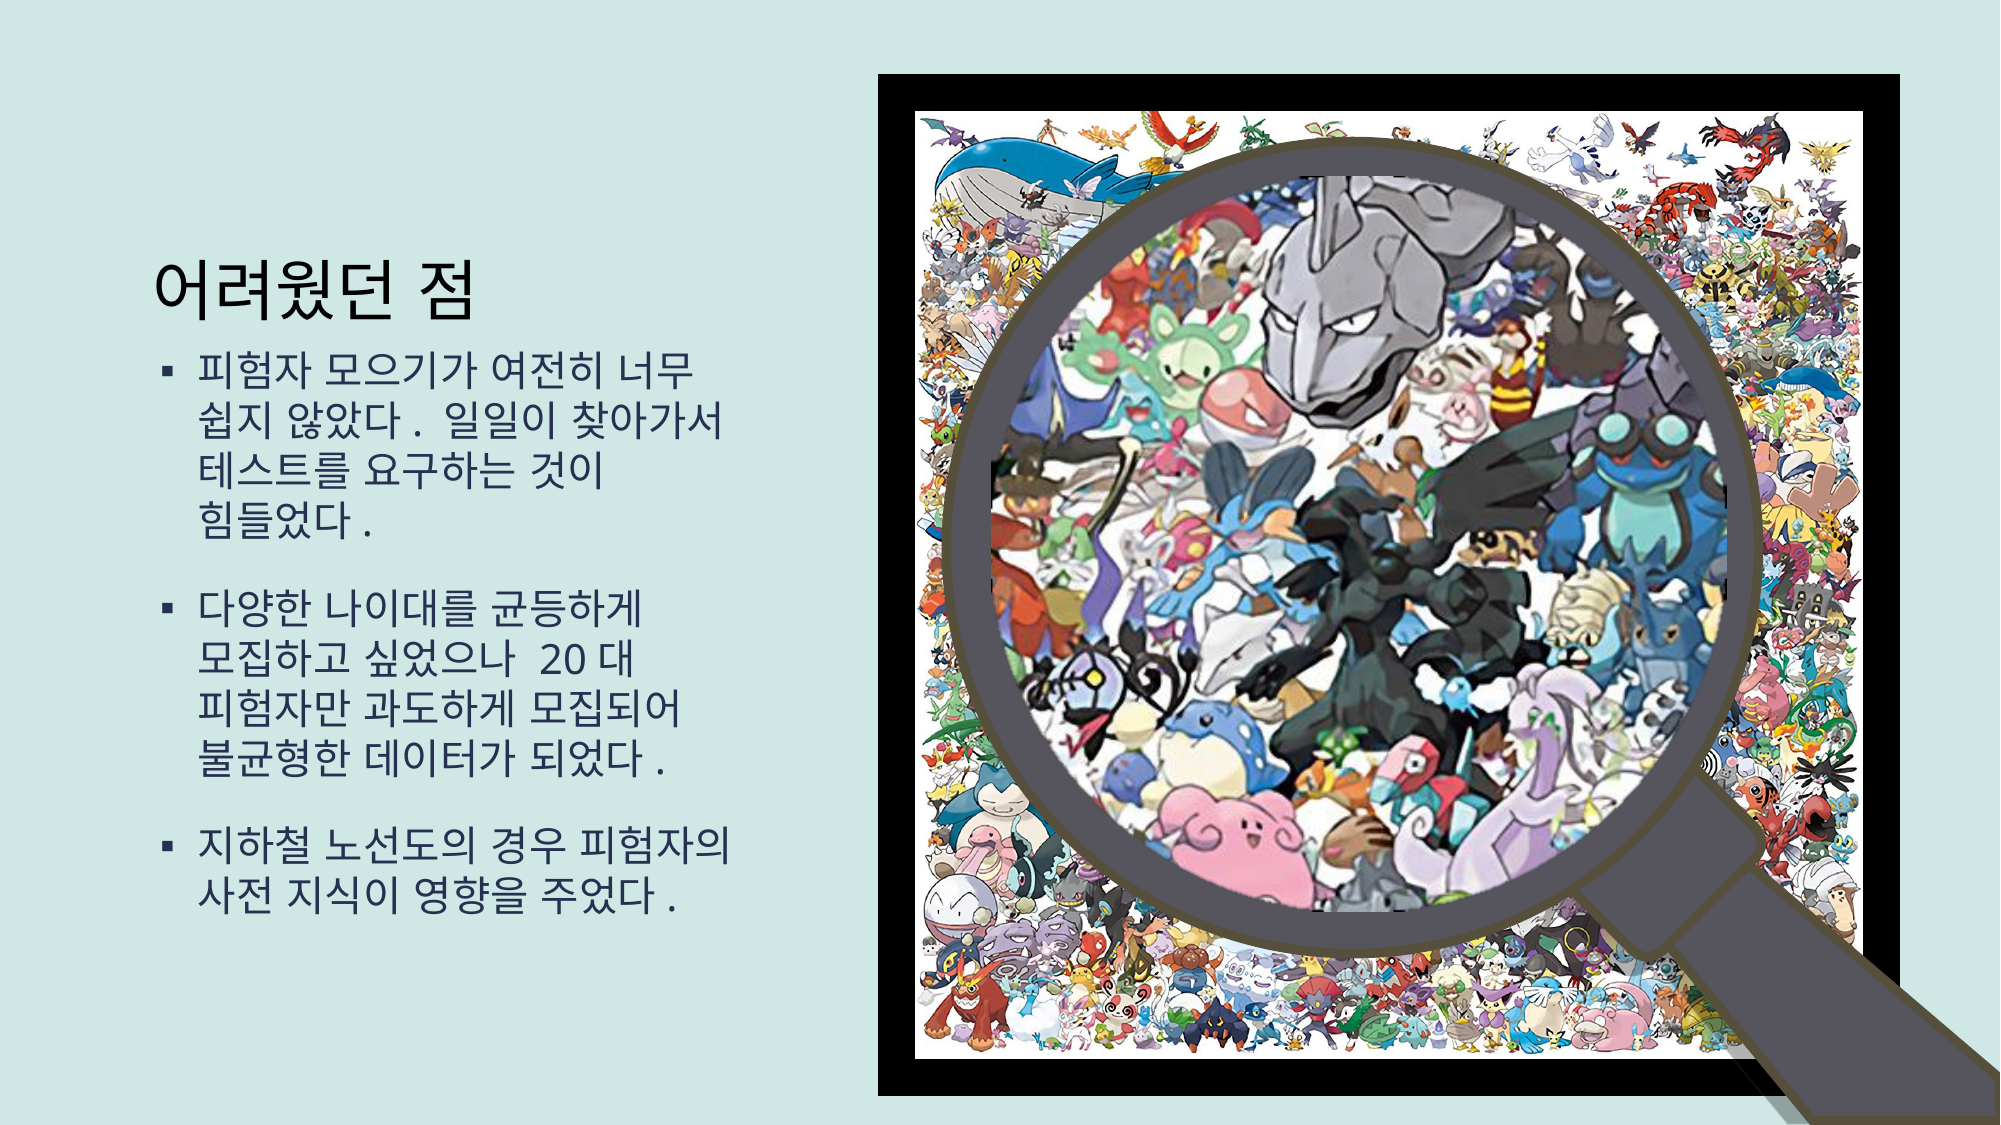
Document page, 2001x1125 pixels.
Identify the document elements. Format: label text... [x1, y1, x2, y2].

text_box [915, 111, 1917, 1125]
list 피험자 모으기가 여전히 너무 쉽지 않았다. 일일이 찾아가서 테스트를 요구하는 것이 힘들었다. 다양한 나이대를 균등하게 모집하고 싶었으나 20대 피험자만 과도하게 모집되어 불균형한 데이터가 되었다. 지하철 노선도의 경우 피험자의 사전 지식이 영향을 주었다. [137, 337, 783, 963]
title 어려웠던 점 [137, 75, 783, 337]
